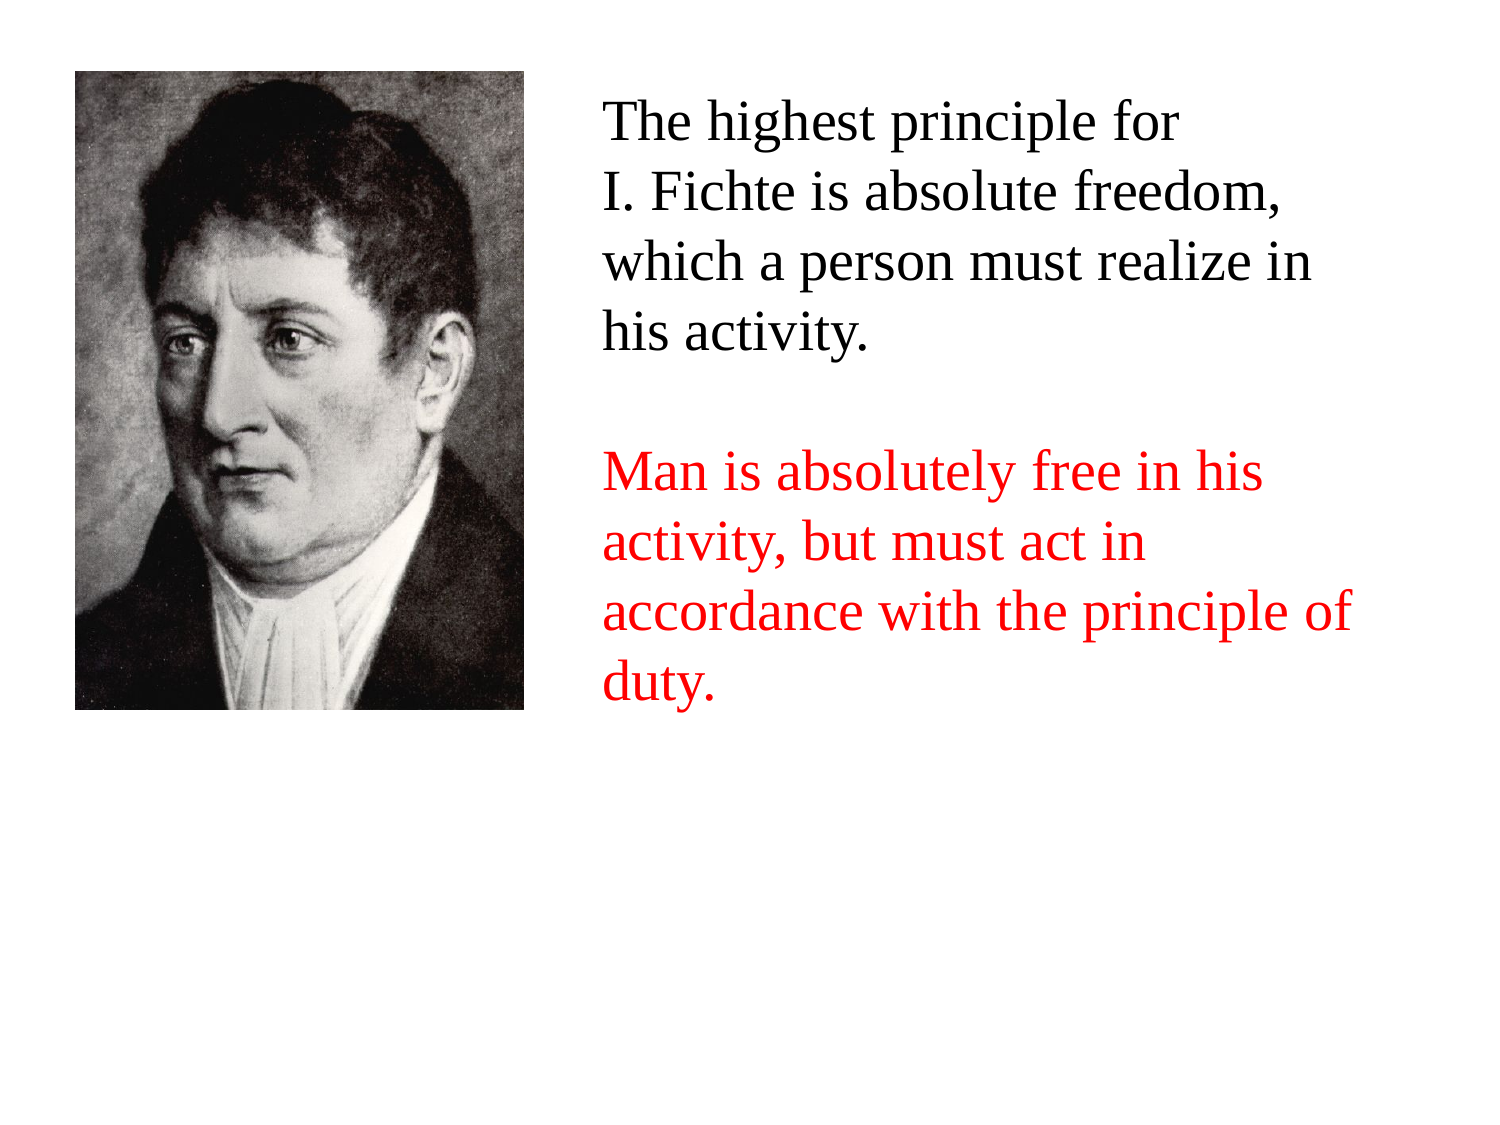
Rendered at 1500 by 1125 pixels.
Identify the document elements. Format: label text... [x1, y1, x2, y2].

picture [74, 71, 525, 710]
text_box The highest principle for I. Fichte is absolute freedom, which a person must realize in his activity. Man is absolutely free in his activity, but must act in accordance with the principle of duty. [587, 75, 1406, 720]
